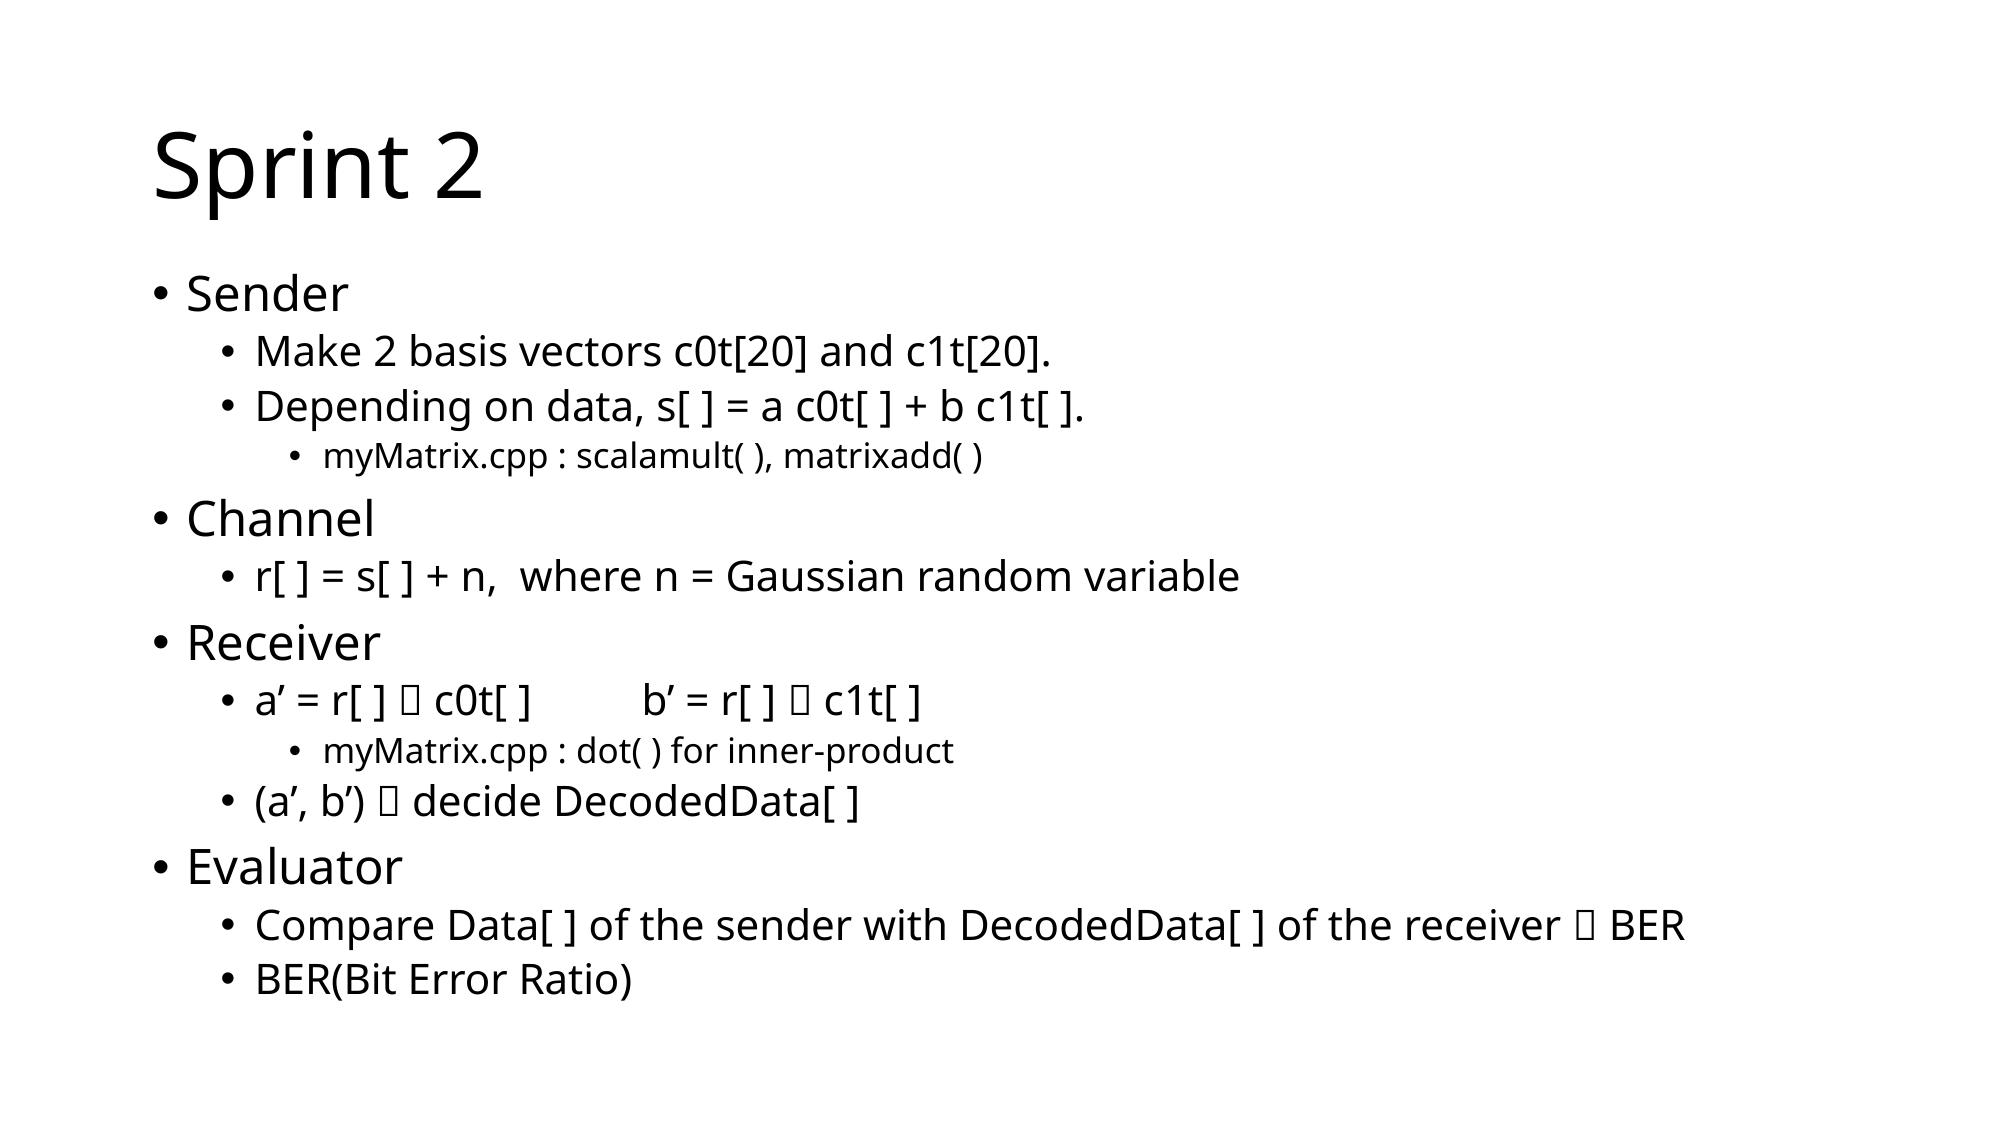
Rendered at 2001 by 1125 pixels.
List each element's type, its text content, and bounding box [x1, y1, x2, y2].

title Sprint 2 [137, 59, 1863, 261]
list Sender Make 2 basis vectors c0t[20] and c1t[20]. Depending on data, s[ ] = a c0t[ ] + b c1t[ ]. myMatrix.cpp : scalamult( ), matrixadd( ) Channel r[ ] = s[ ] + n, where n = Gaussian random variable Receiver a’ = r[ ]  c0t[ ] b’ = r[ ]  c1t[ ] myMatrix.cpp : dot( ) for inner-product (a’, b’)  decide DecodedData[ ] Evaluator Compare Data[ ] of the sender with DecodedData[ ] of the receiver  BER BER(Bit Error Ratio) [137, 261, 1863, 1014]
